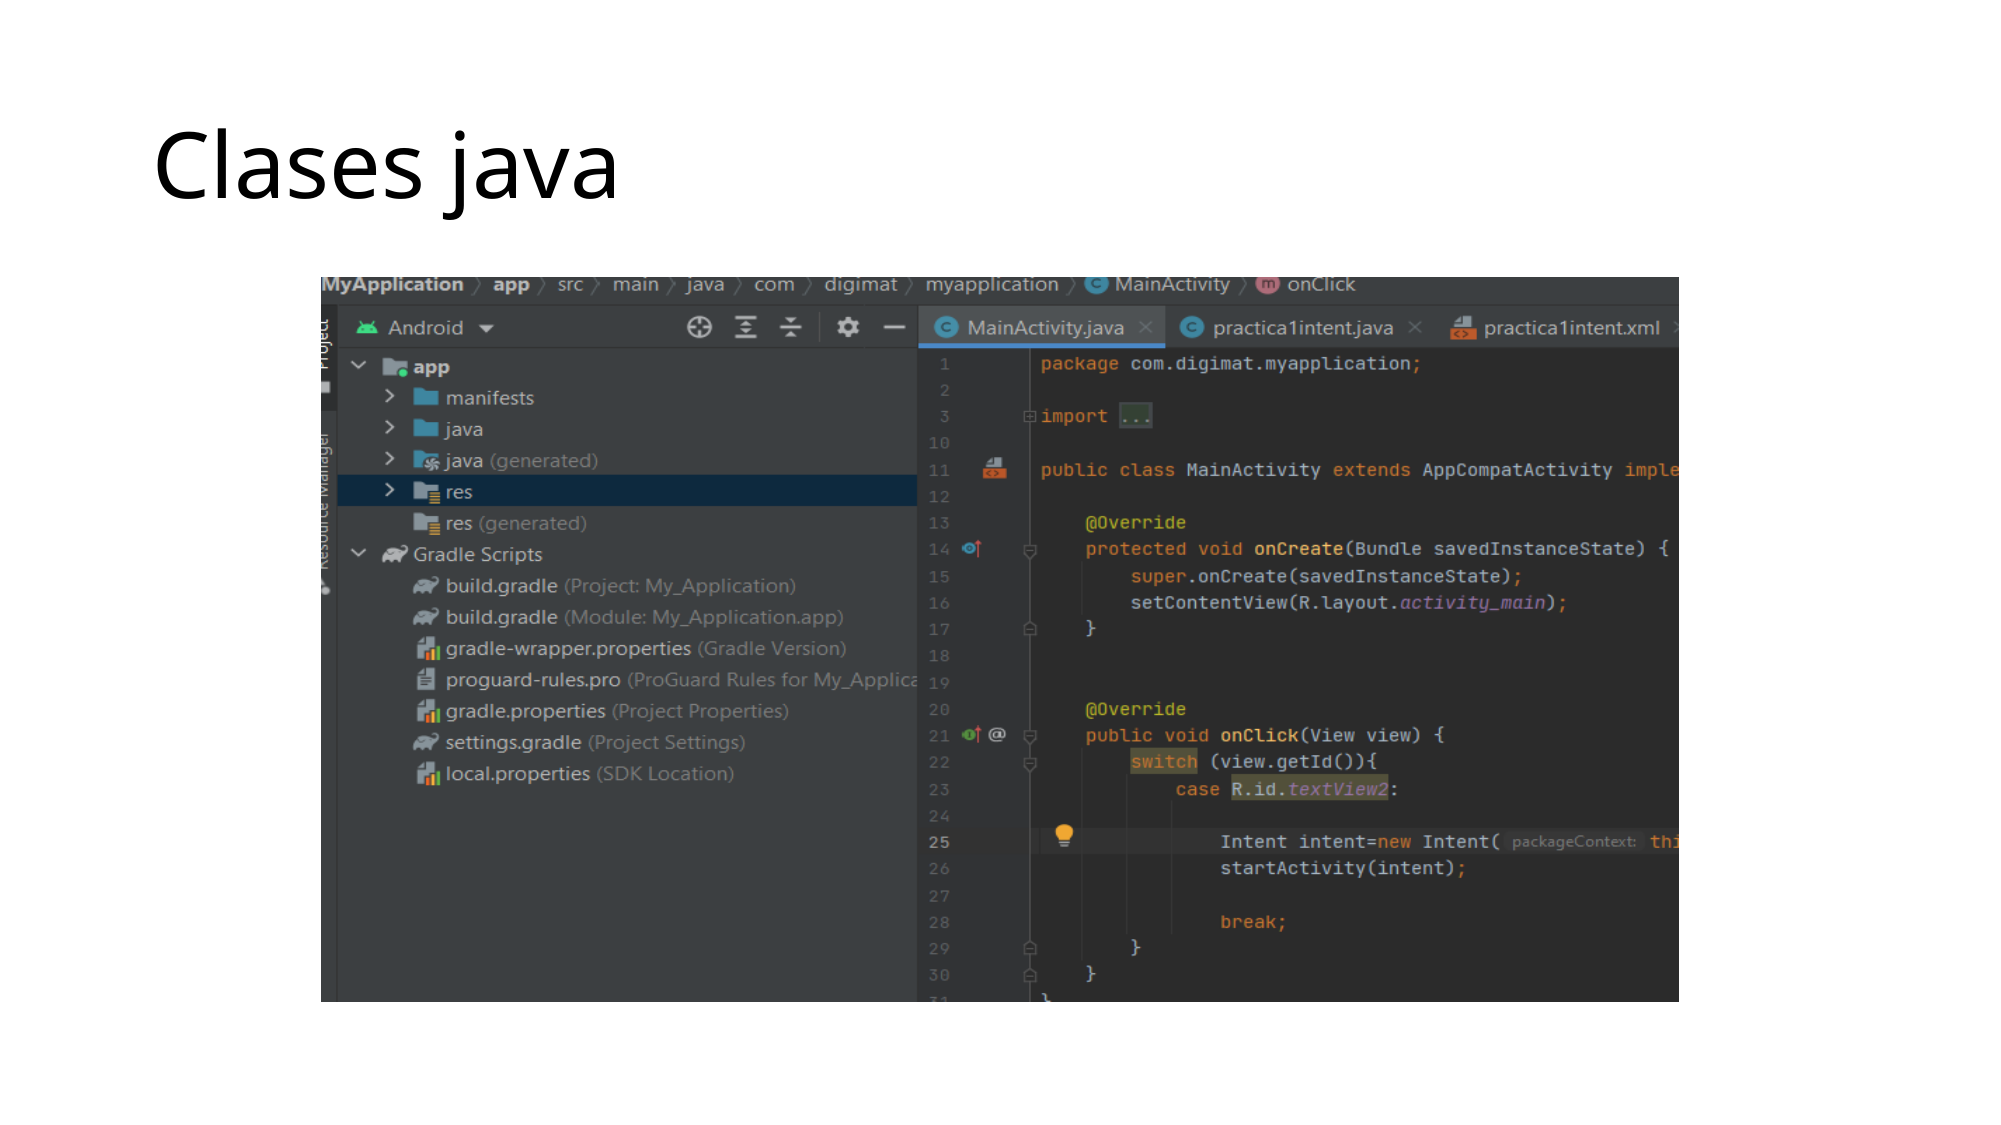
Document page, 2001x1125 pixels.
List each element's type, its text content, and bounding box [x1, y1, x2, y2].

title Clases java [137, 59, 1863, 278]
picture [321, 277, 1679, 1002]
